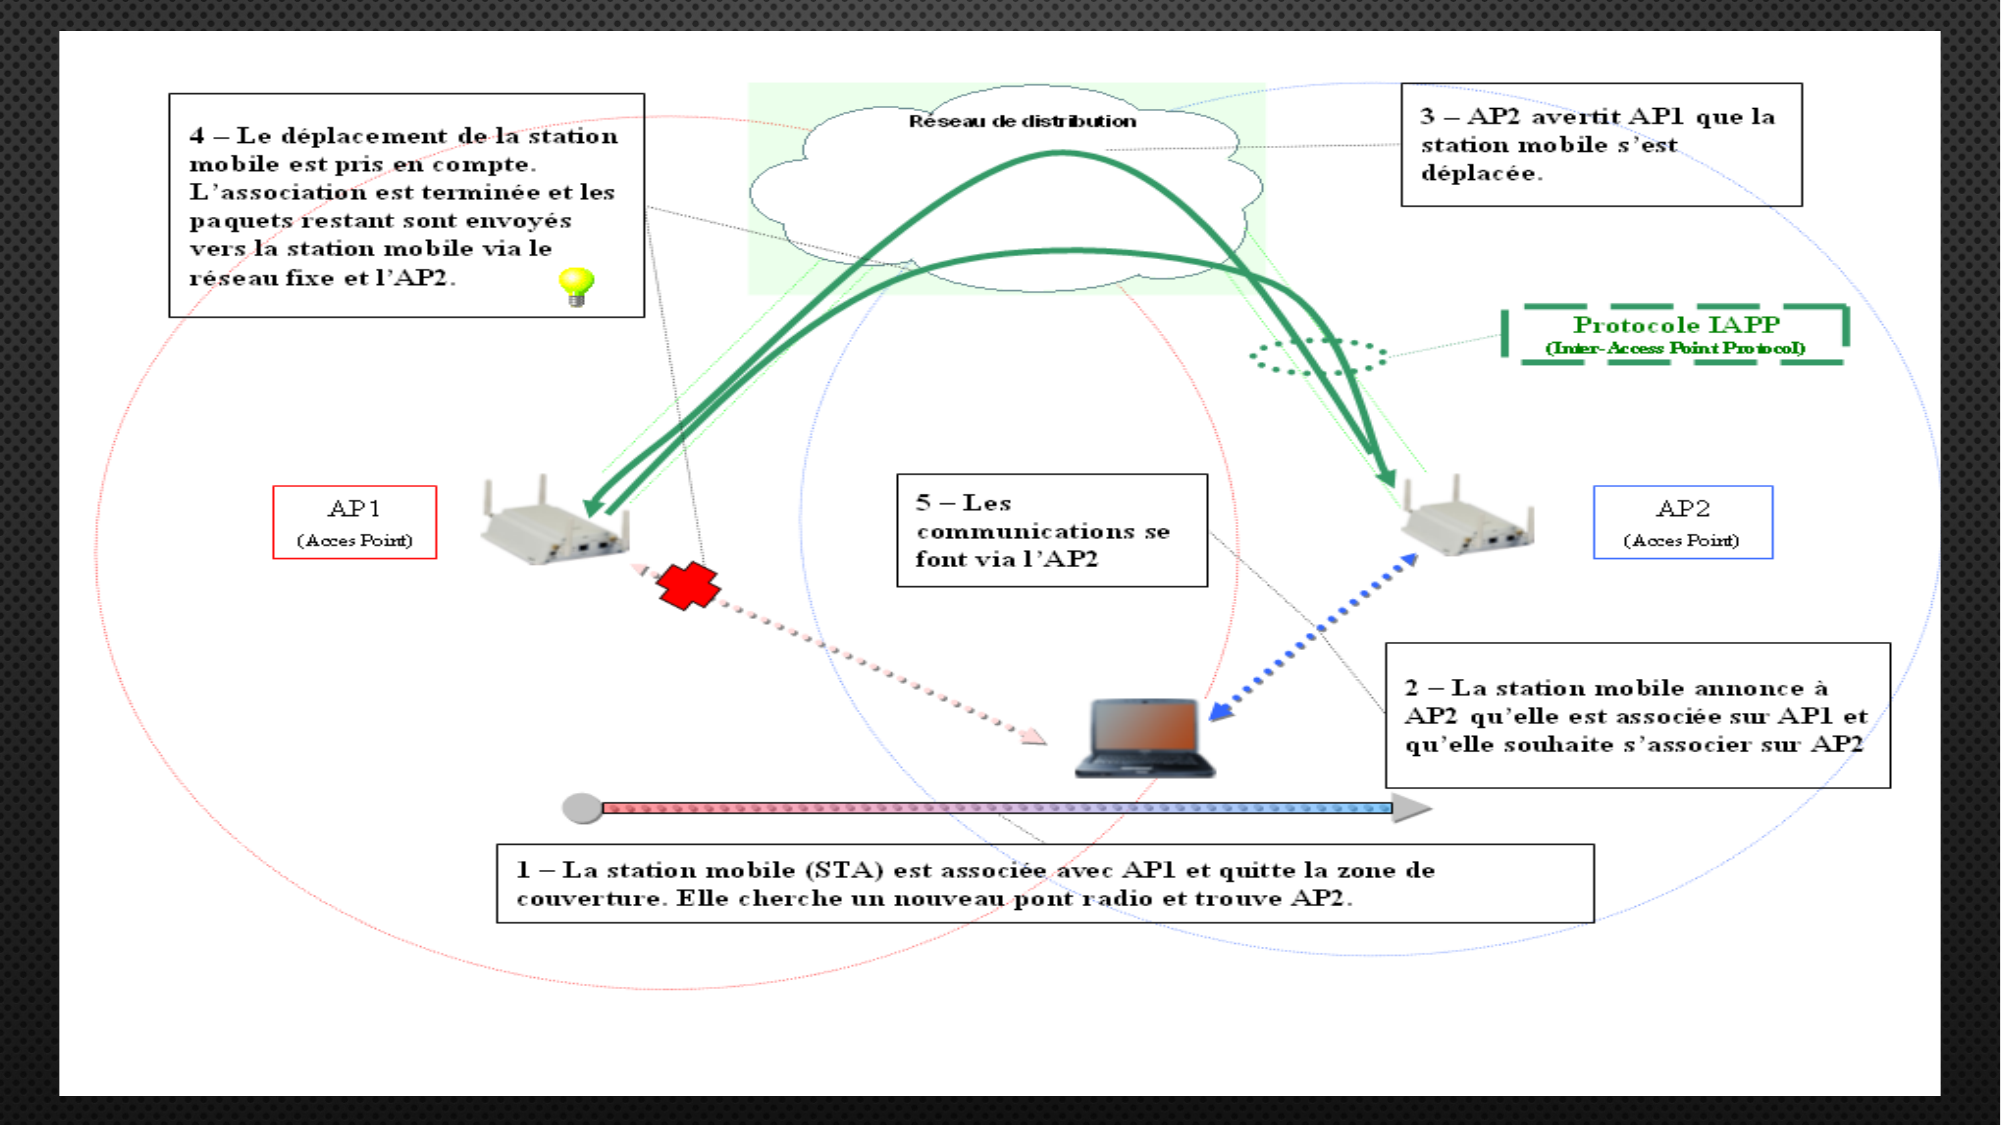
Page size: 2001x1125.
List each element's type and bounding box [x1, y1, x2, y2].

picture [59, 30, 1941, 1096]
